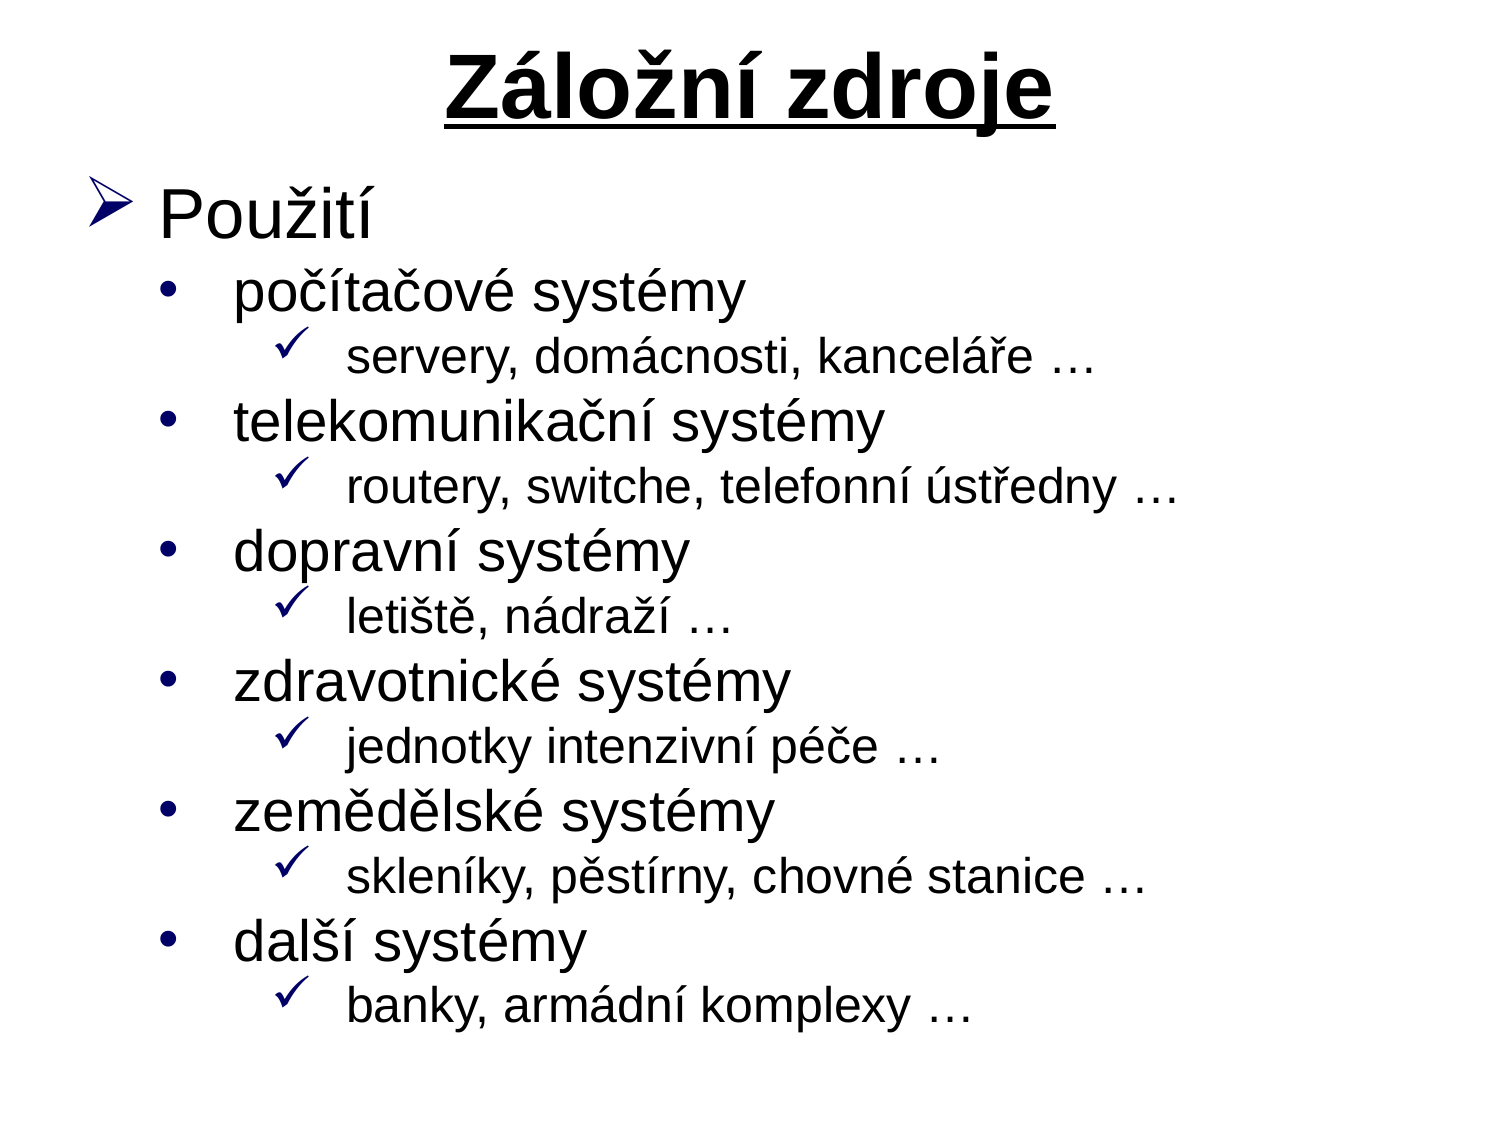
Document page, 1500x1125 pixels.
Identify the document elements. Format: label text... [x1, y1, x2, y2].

text_box Použití počítačové systémy servery, domácnosti, kanceláře … telekomunikační systémy routery, switche, telefonní ústředny … dopravní systémy letiště, nádraží … zdravotnické systémy jednotky intenzivní péče … zemědělské systémy skleníky, pěstírny, chovné stanice … další systémy banky, armádní komplexy … [0, 160, 1495, 1041]
title Záložní zdroje [0, 31, 1500, 244]
